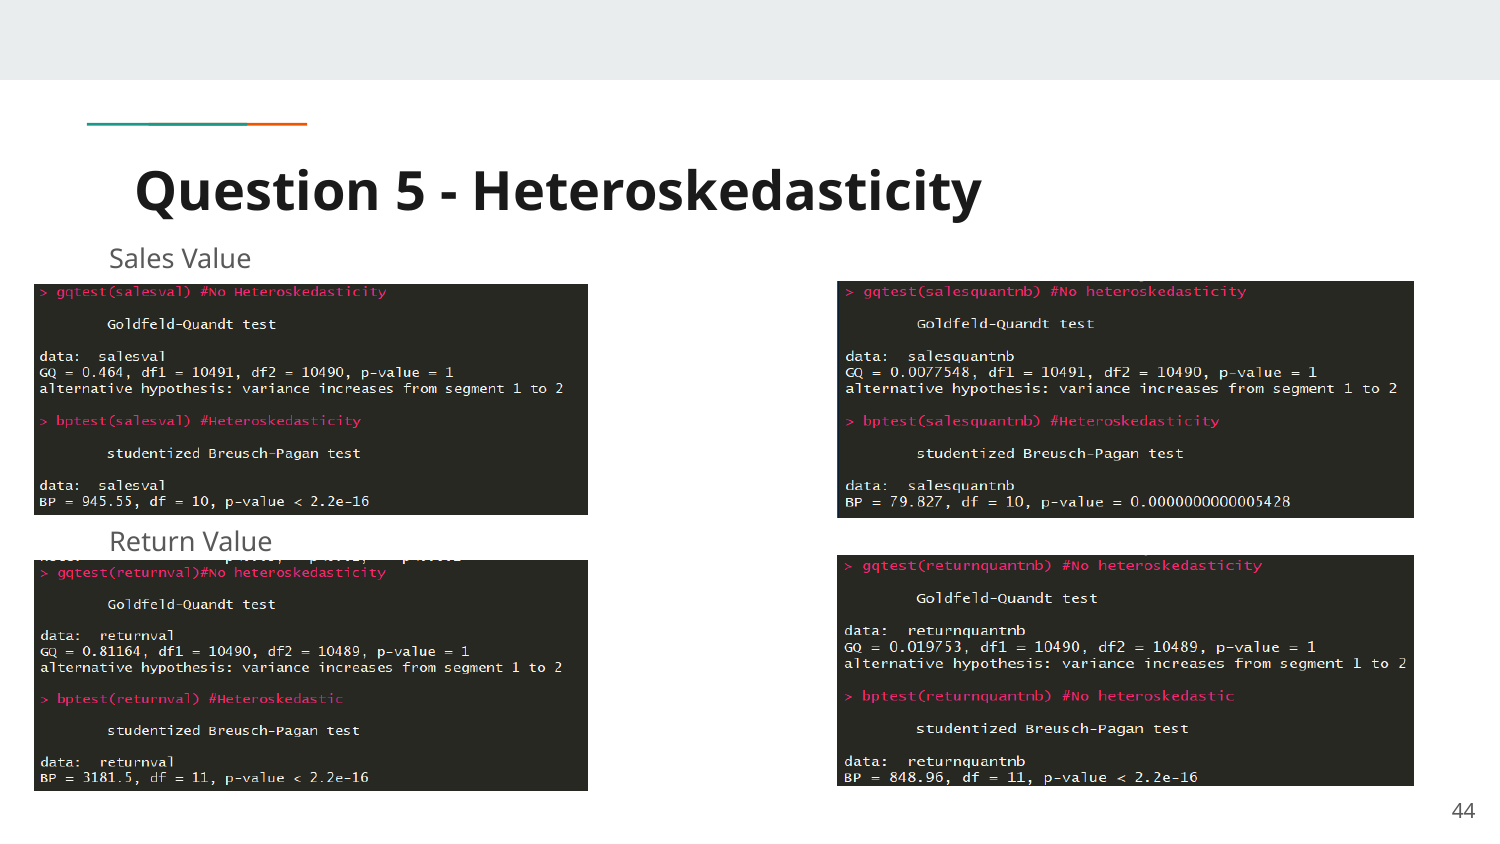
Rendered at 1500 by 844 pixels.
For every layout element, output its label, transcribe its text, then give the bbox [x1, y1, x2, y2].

list Sales Quantity Return Quantity [648, 266, 1381, 637]
slide_number ‹#› [1400, 779, 1491, 844]
title Question 5 - Heteroskedasticity [119, 141, 1381, 230]
picture [837, 555, 1414, 786]
picture [33, 560, 588, 791]
picture [33, 284, 588, 515]
picture [837, 281, 1414, 519]
list Sales Value Return Value [94, 221, 648, 719]
